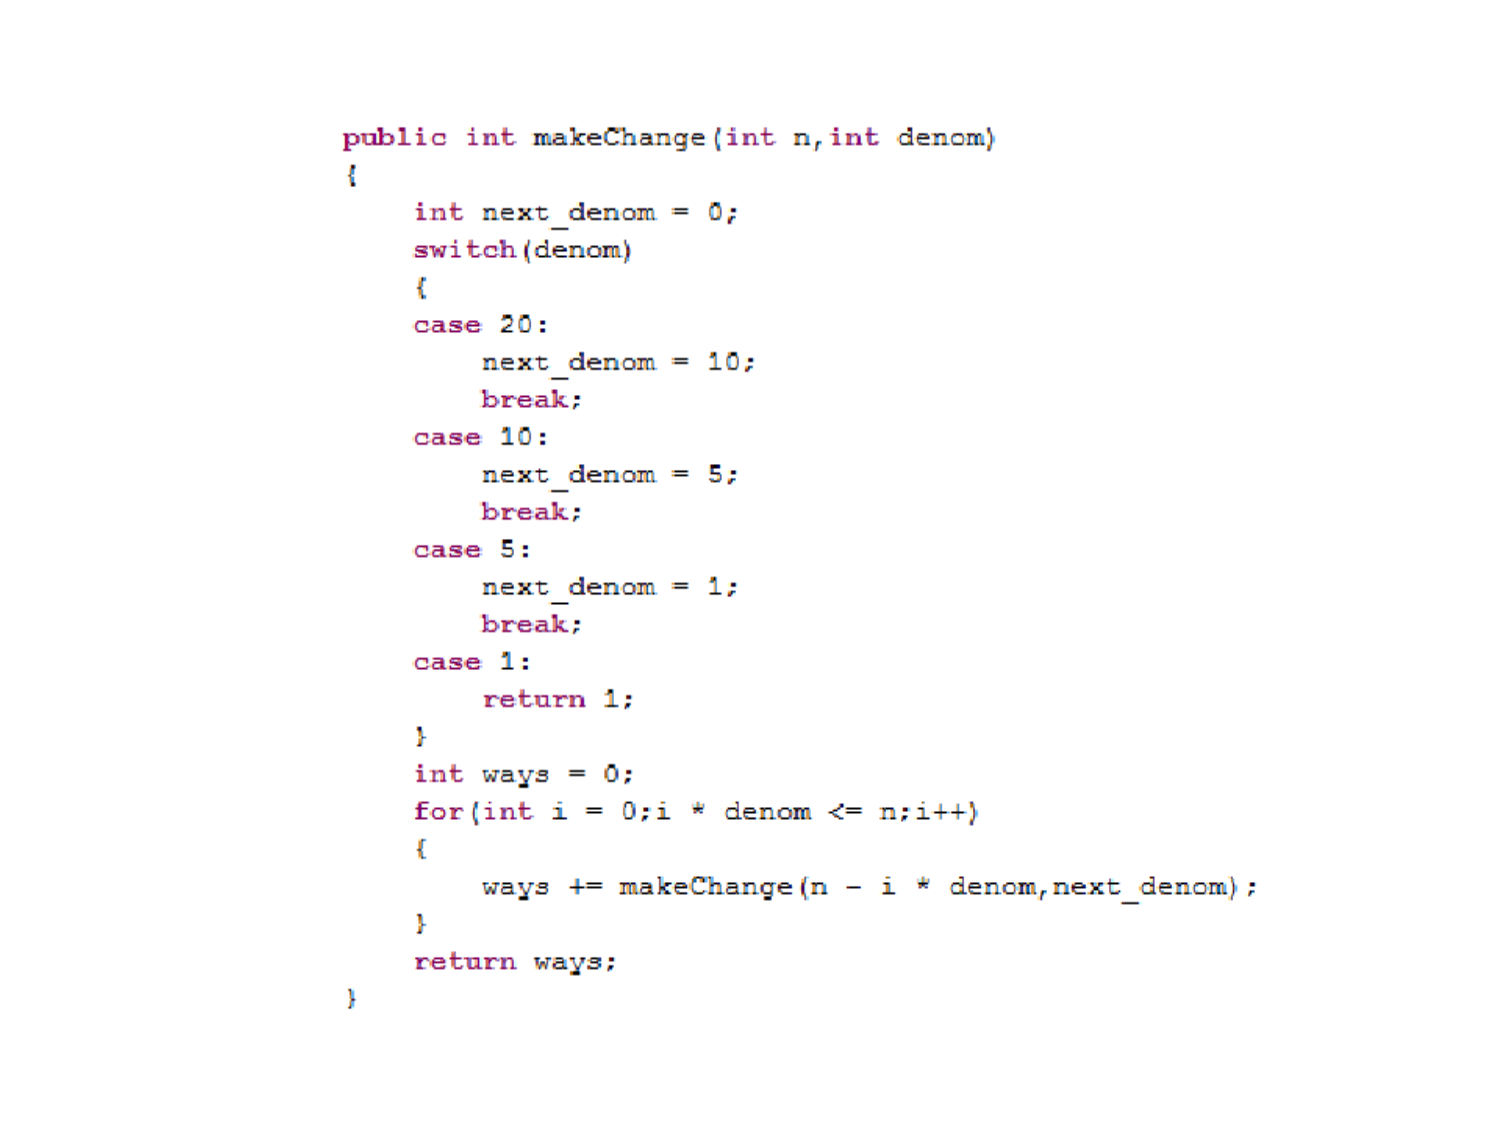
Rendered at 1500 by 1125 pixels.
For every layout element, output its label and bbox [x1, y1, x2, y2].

picture [55, 49, 1444, 1088]
